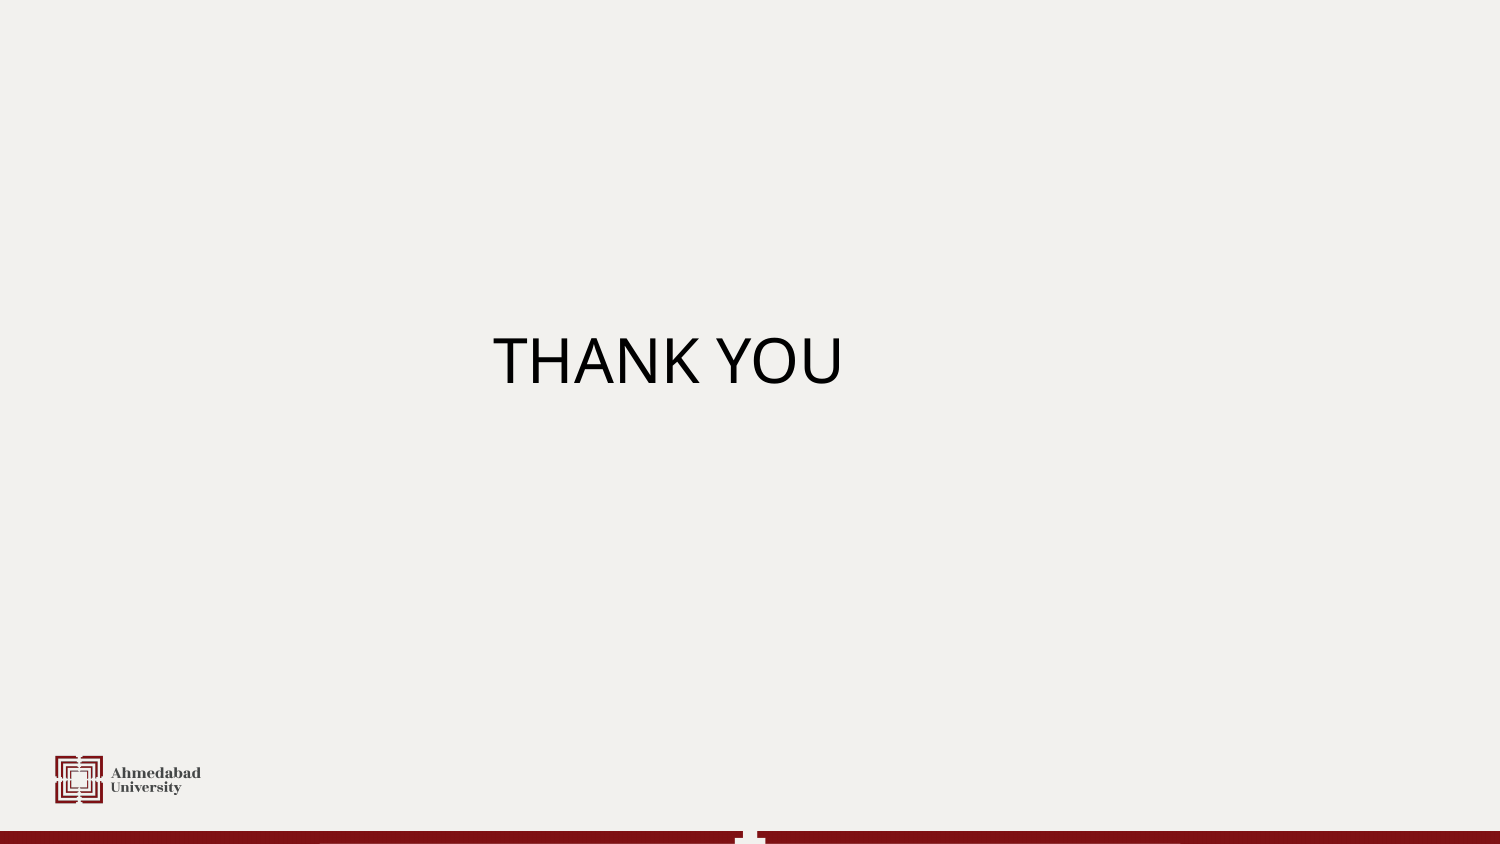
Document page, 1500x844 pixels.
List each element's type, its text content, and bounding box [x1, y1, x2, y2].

title THANK YOU [481, 239, 1219, 403]
picture [44, 742, 213, 817]
picture [0, 831, 1500, 844]
